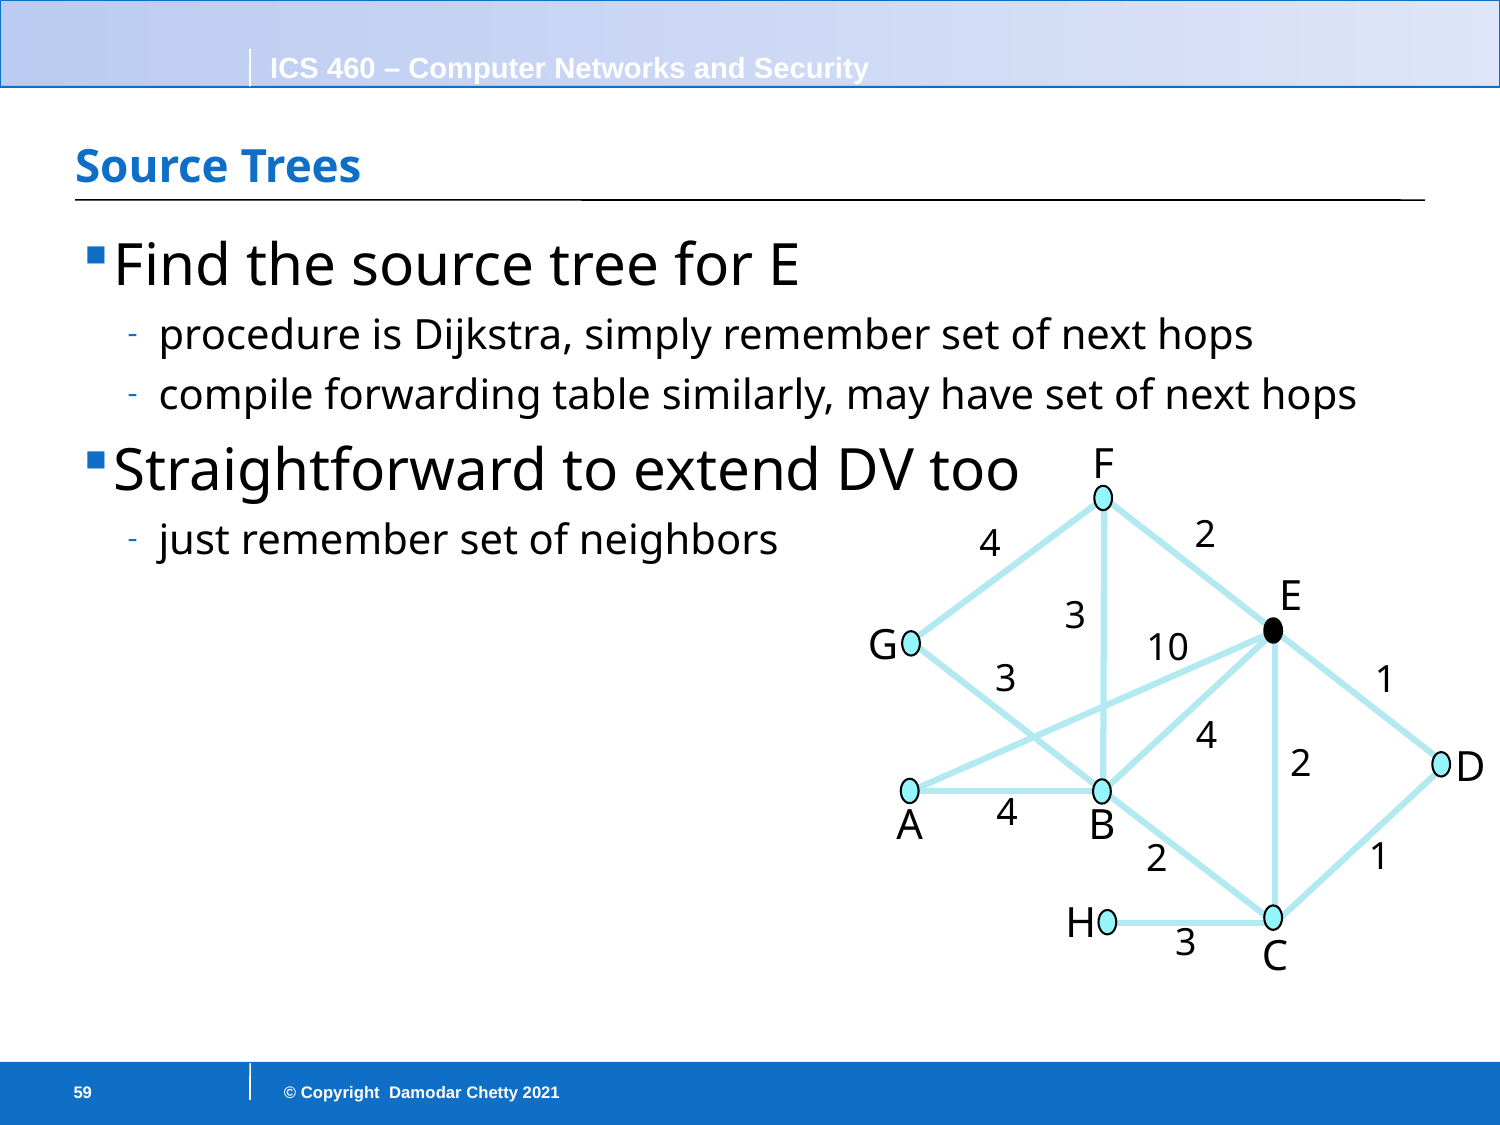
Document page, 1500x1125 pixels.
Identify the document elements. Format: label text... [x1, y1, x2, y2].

slide_number 59 [49, 1070, 251, 1125]
title Source Trees [74, 90, 1426, 200]
list Find the source tree for E procedure is Dijkstra, simply remember set of next hops compile forwarding table similarly, may have set of next hops Straightforward to extend DV too just remember set of neighbors [73, 215, 1500, 1027]
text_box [853, 424, 1500, 991]
